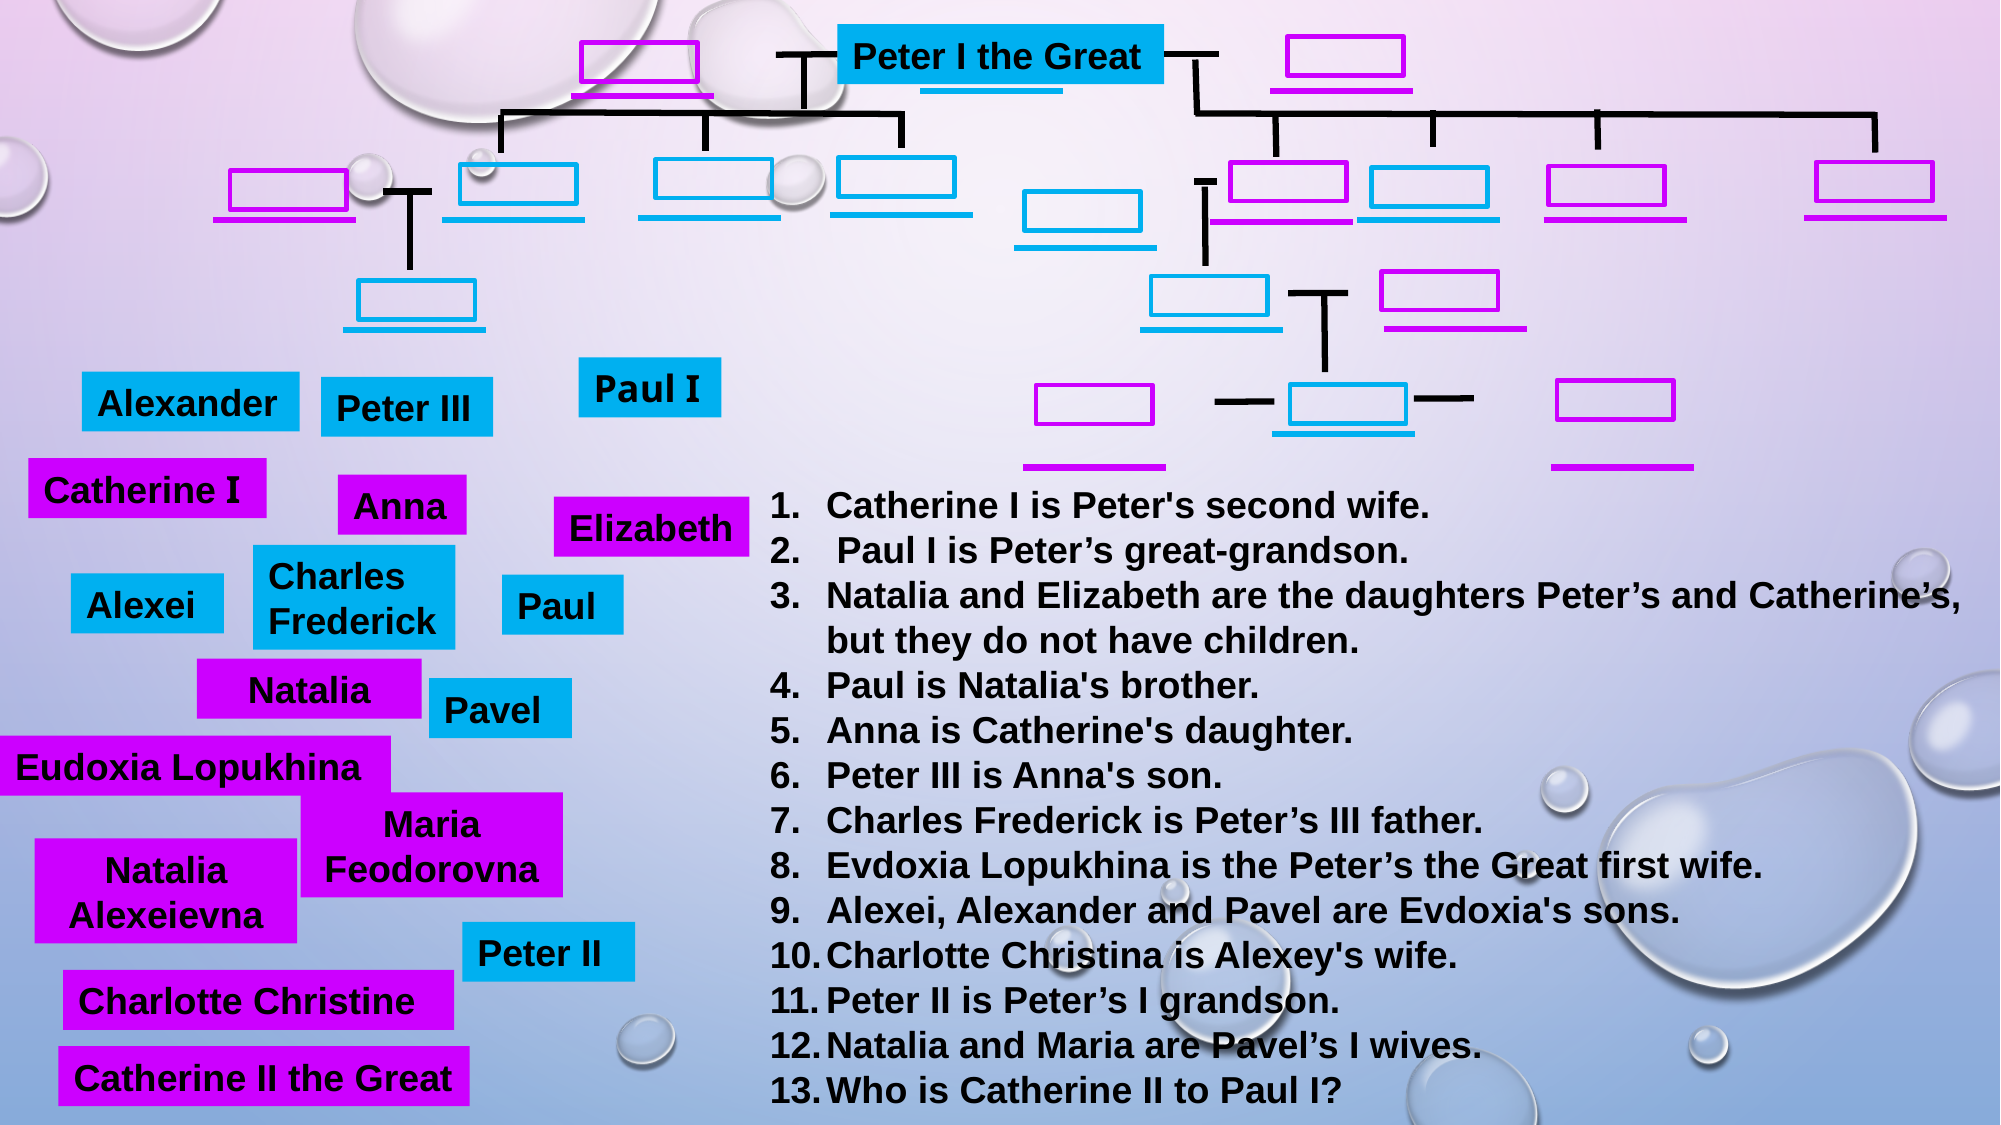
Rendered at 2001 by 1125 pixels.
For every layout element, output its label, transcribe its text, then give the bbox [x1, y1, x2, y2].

text_box Catherine II the Great [58, 1046, 470, 1107]
text_box Anna [337, 474, 467, 535]
text_box Catherine I is Peter's second wife. Paul I is Peter’s great-grandson. Natalia and Elizabeth are the daughters Peter’s and Catherine’s, but they do not have children. Paul is Natalia's brother. Anna is Catherine's daughter. Peter III is Anna's son. Charles Frederick is Peter’s III father. Evdoxia Lopukhina is the Peter’s the Great first wife. Alexei, Alexander and Pavel are Evdoxia's sons. Charlotte Christina is Alexey's wife. Peter II is Peter’s I grandson. Natalia and Maria are Pavel’s I wives. Who is Catherine II to Paul I? [754, 473, 1981, 1125]
text_box Eudoxia Lopukhina [0, 735, 391, 796]
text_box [500, 111, 901, 115]
text_box [459, 164, 577, 204]
text_box Catherine I [28, 458, 267, 519]
text_box Charlotte Christine [63, 969, 455, 1030]
text_box Maria Feodorovna [300, 792, 563, 898]
text_box [655, 159, 773, 199]
text_box [581, 42, 698, 82]
text_box Charles Frederick [253, 544, 456, 650]
text_box Peter I the Great [837, 24, 1165, 85]
text_box Natalia Alexeievna [34, 838, 298, 944]
text_box [1230, 162, 1347, 202]
text_box Alexander [81, 371, 300, 432]
text_box Elizabeth [553, 496, 750, 557]
text_box Paul [502, 574, 624, 635]
text_box [1287, 36, 1404, 76]
text_box Peter II [462, 921, 636, 982]
text_box [230, 170, 347, 210]
text_box [1371, 167, 1488, 207]
text_box Natalia [196, 658, 422, 719]
text_box [838, 157, 955, 197]
text_box [1816, 161, 1933, 201]
text_box [1024, 191, 1141, 231]
text_box [1289, 384, 1407, 424]
text_box Paul I [578, 357, 722, 418]
text_box [1556, 380, 1674, 420]
picture [0, 0, 2000, 1125]
text_box [1381, 271, 1499, 311]
text_box Alexei [70, 573, 224, 634]
text_box [1036, 385, 1153, 424]
text_box [1151, 275, 1268, 315]
text_box Peter III [321, 376, 494, 437]
text_box [358, 280, 475, 320]
text_box [1548, 166, 1665, 205]
text_box Pavel [429, 678, 572, 739]
